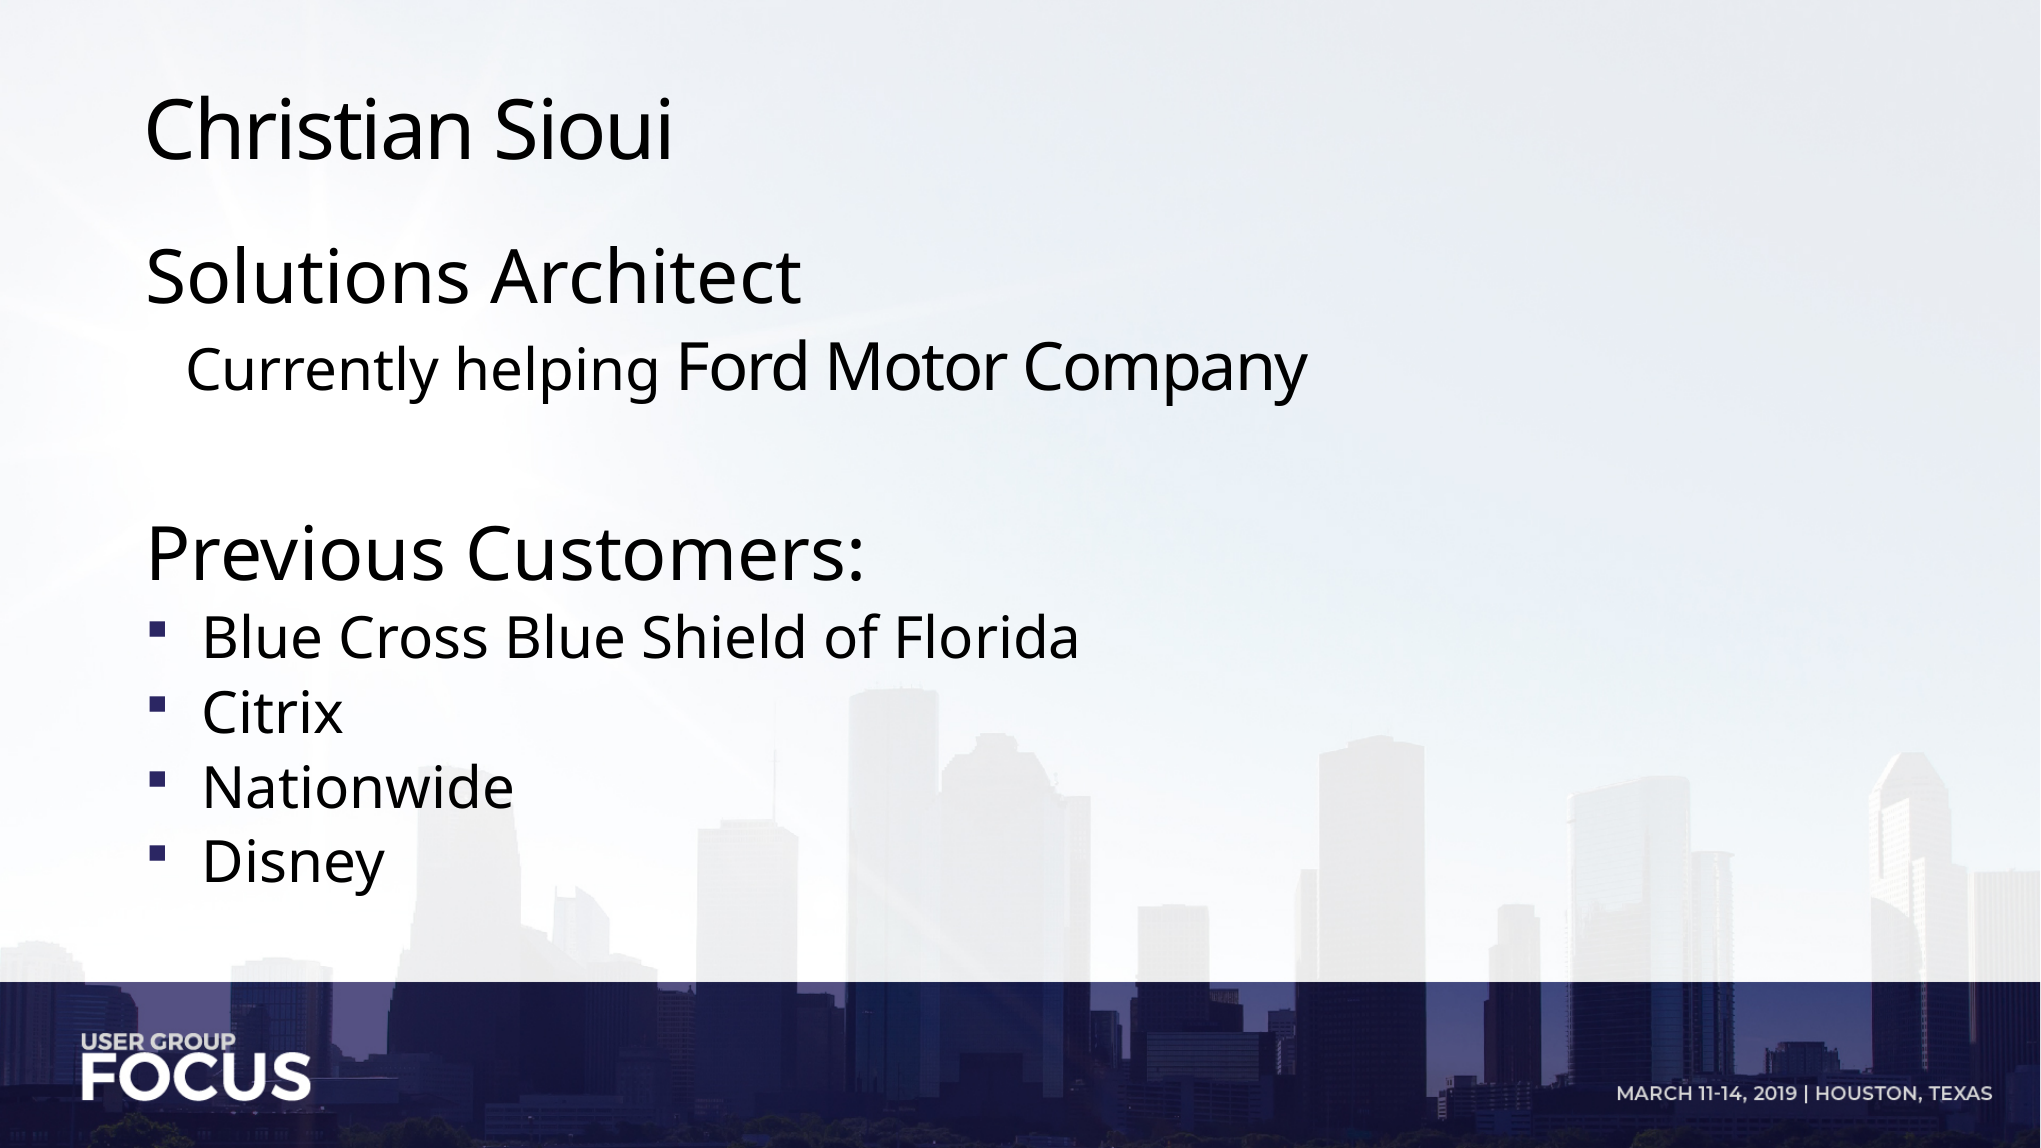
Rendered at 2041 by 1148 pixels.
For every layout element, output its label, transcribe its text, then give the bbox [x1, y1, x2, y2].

picture [0, 0, 2041, 1148]
list Solutions Architect Currently helping Ford Motor Company Previous Customers: Blue Cross Blue Shield of Florida Citrix Nationwide Disney [121, 223, 1921, 949]
title Christian Sioui [120, 73, 1921, 187]
